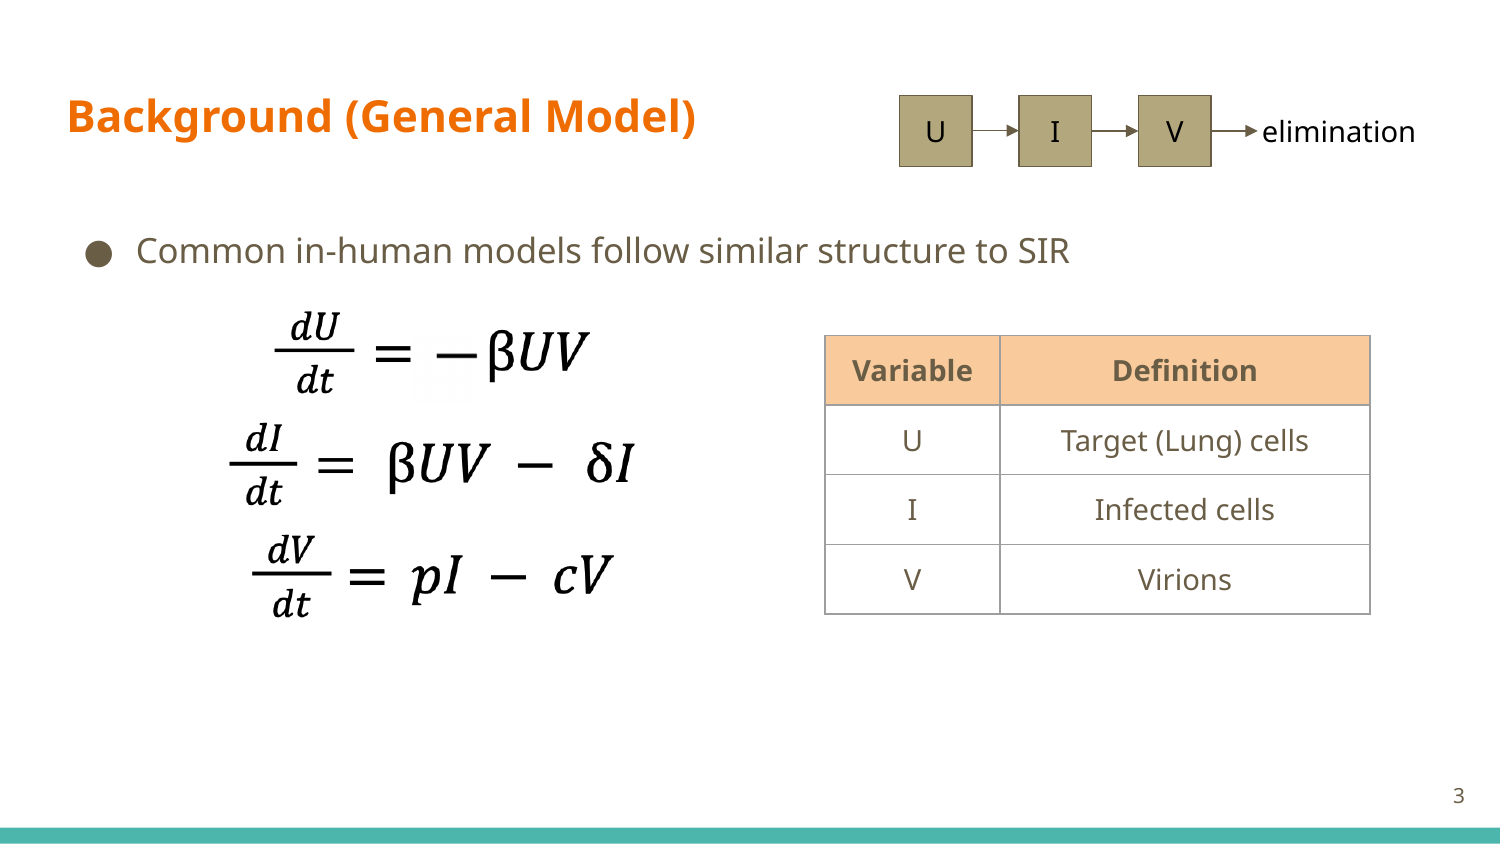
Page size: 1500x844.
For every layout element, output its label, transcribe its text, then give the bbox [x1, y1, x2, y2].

table_cell U [826, 406, 999, 474]
table_cell V [826, 545, 999, 613]
table_cell Infected cells [1001, 475, 1369, 544]
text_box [899, 95, 1212, 167]
table_cell I [826, 475, 999, 544]
text_box elimination [1246, 98, 1438, 164]
table_cell Target (Lung) cells [1001, 406, 1369, 474]
list Common in-human models follow similar structure to SIR [51, 207, 1449, 286]
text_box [204, 303, 659, 627]
table_header Variable [826, 336, 999, 404]
table_cell Virions [1001, 545, 1369, 613]
table_header Definition [1001, 336, 1369, 404]
title Background (General Model) [51, 72, 815, 189]
slide_number ‹#› [1389, 764, 1480, 830]
